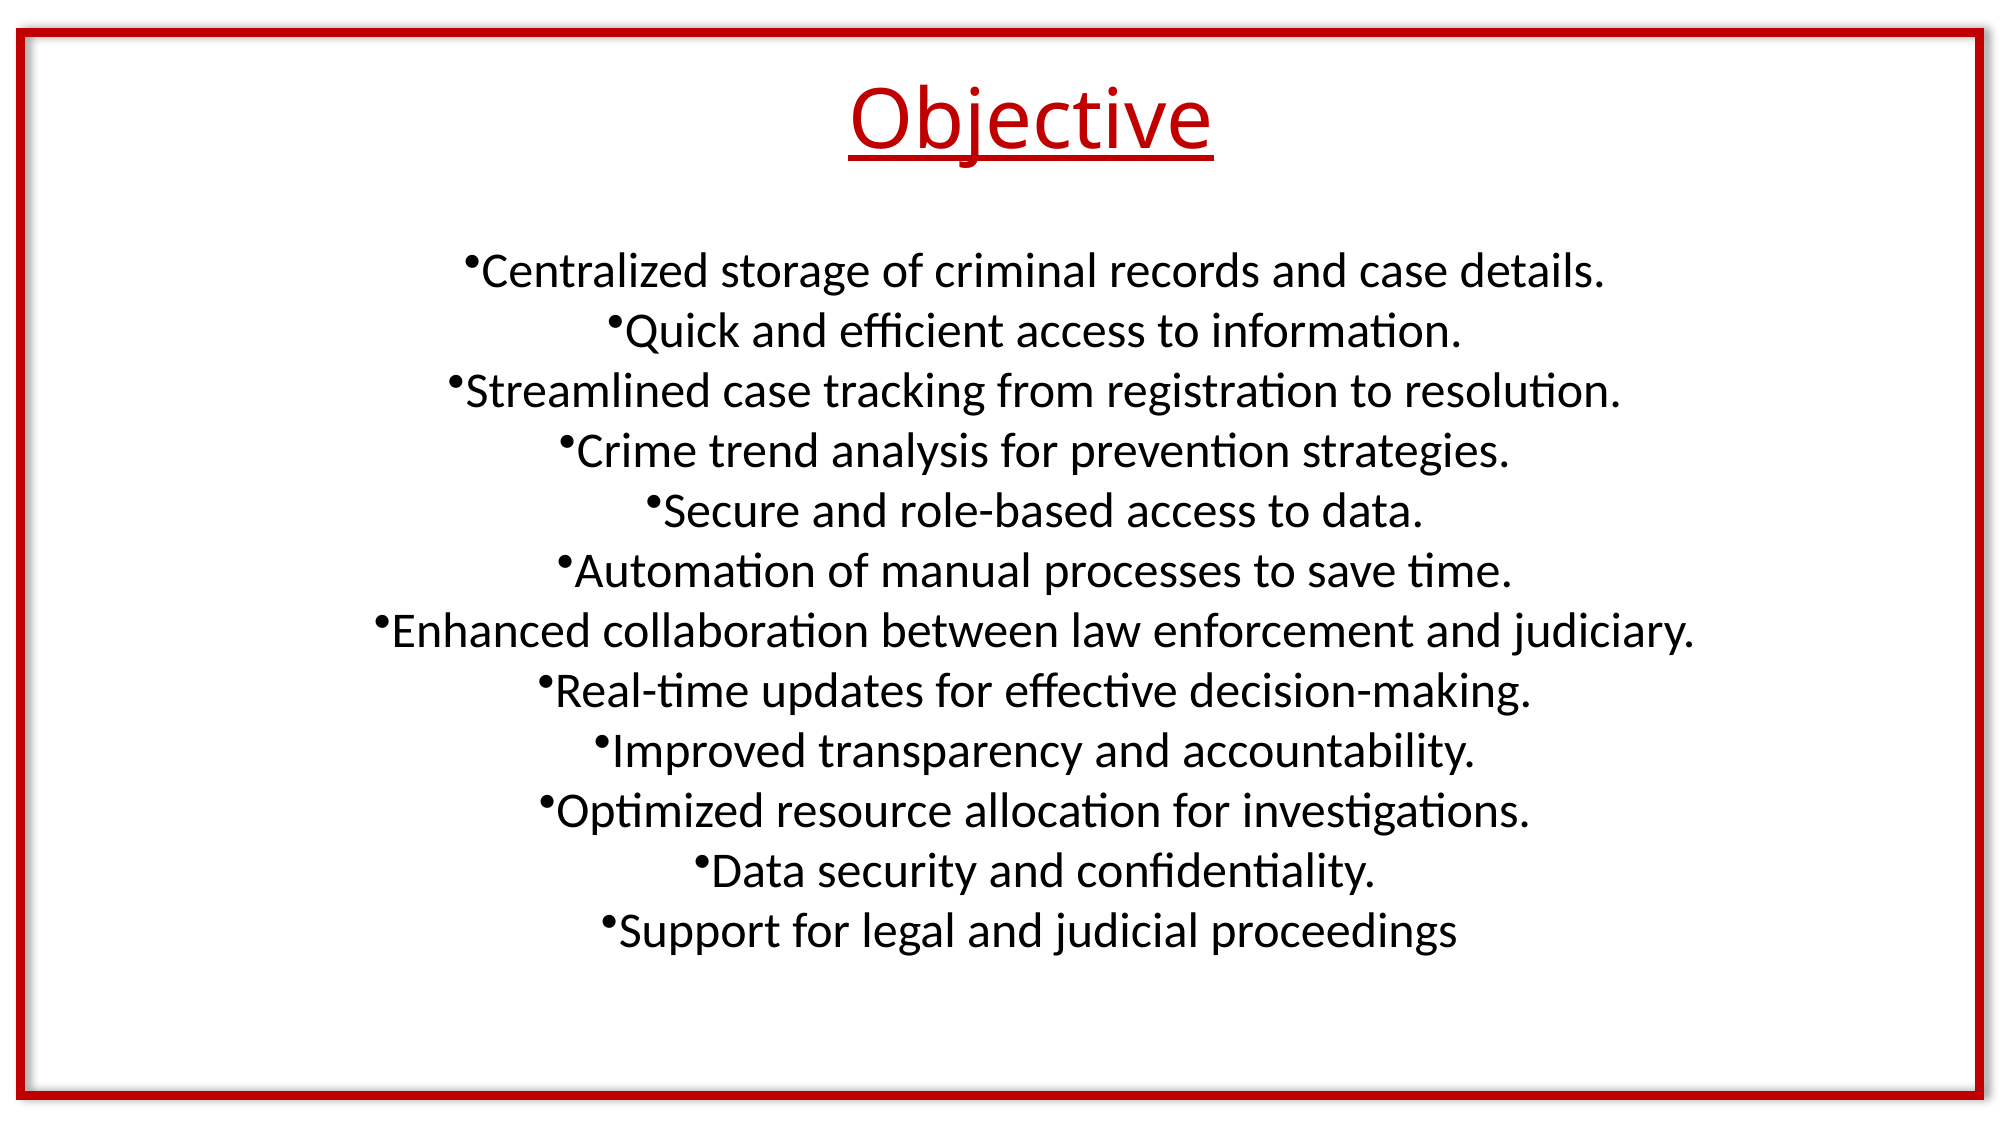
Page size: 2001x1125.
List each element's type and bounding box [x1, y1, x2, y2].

text_box [20, 32, 2000, 1125]
